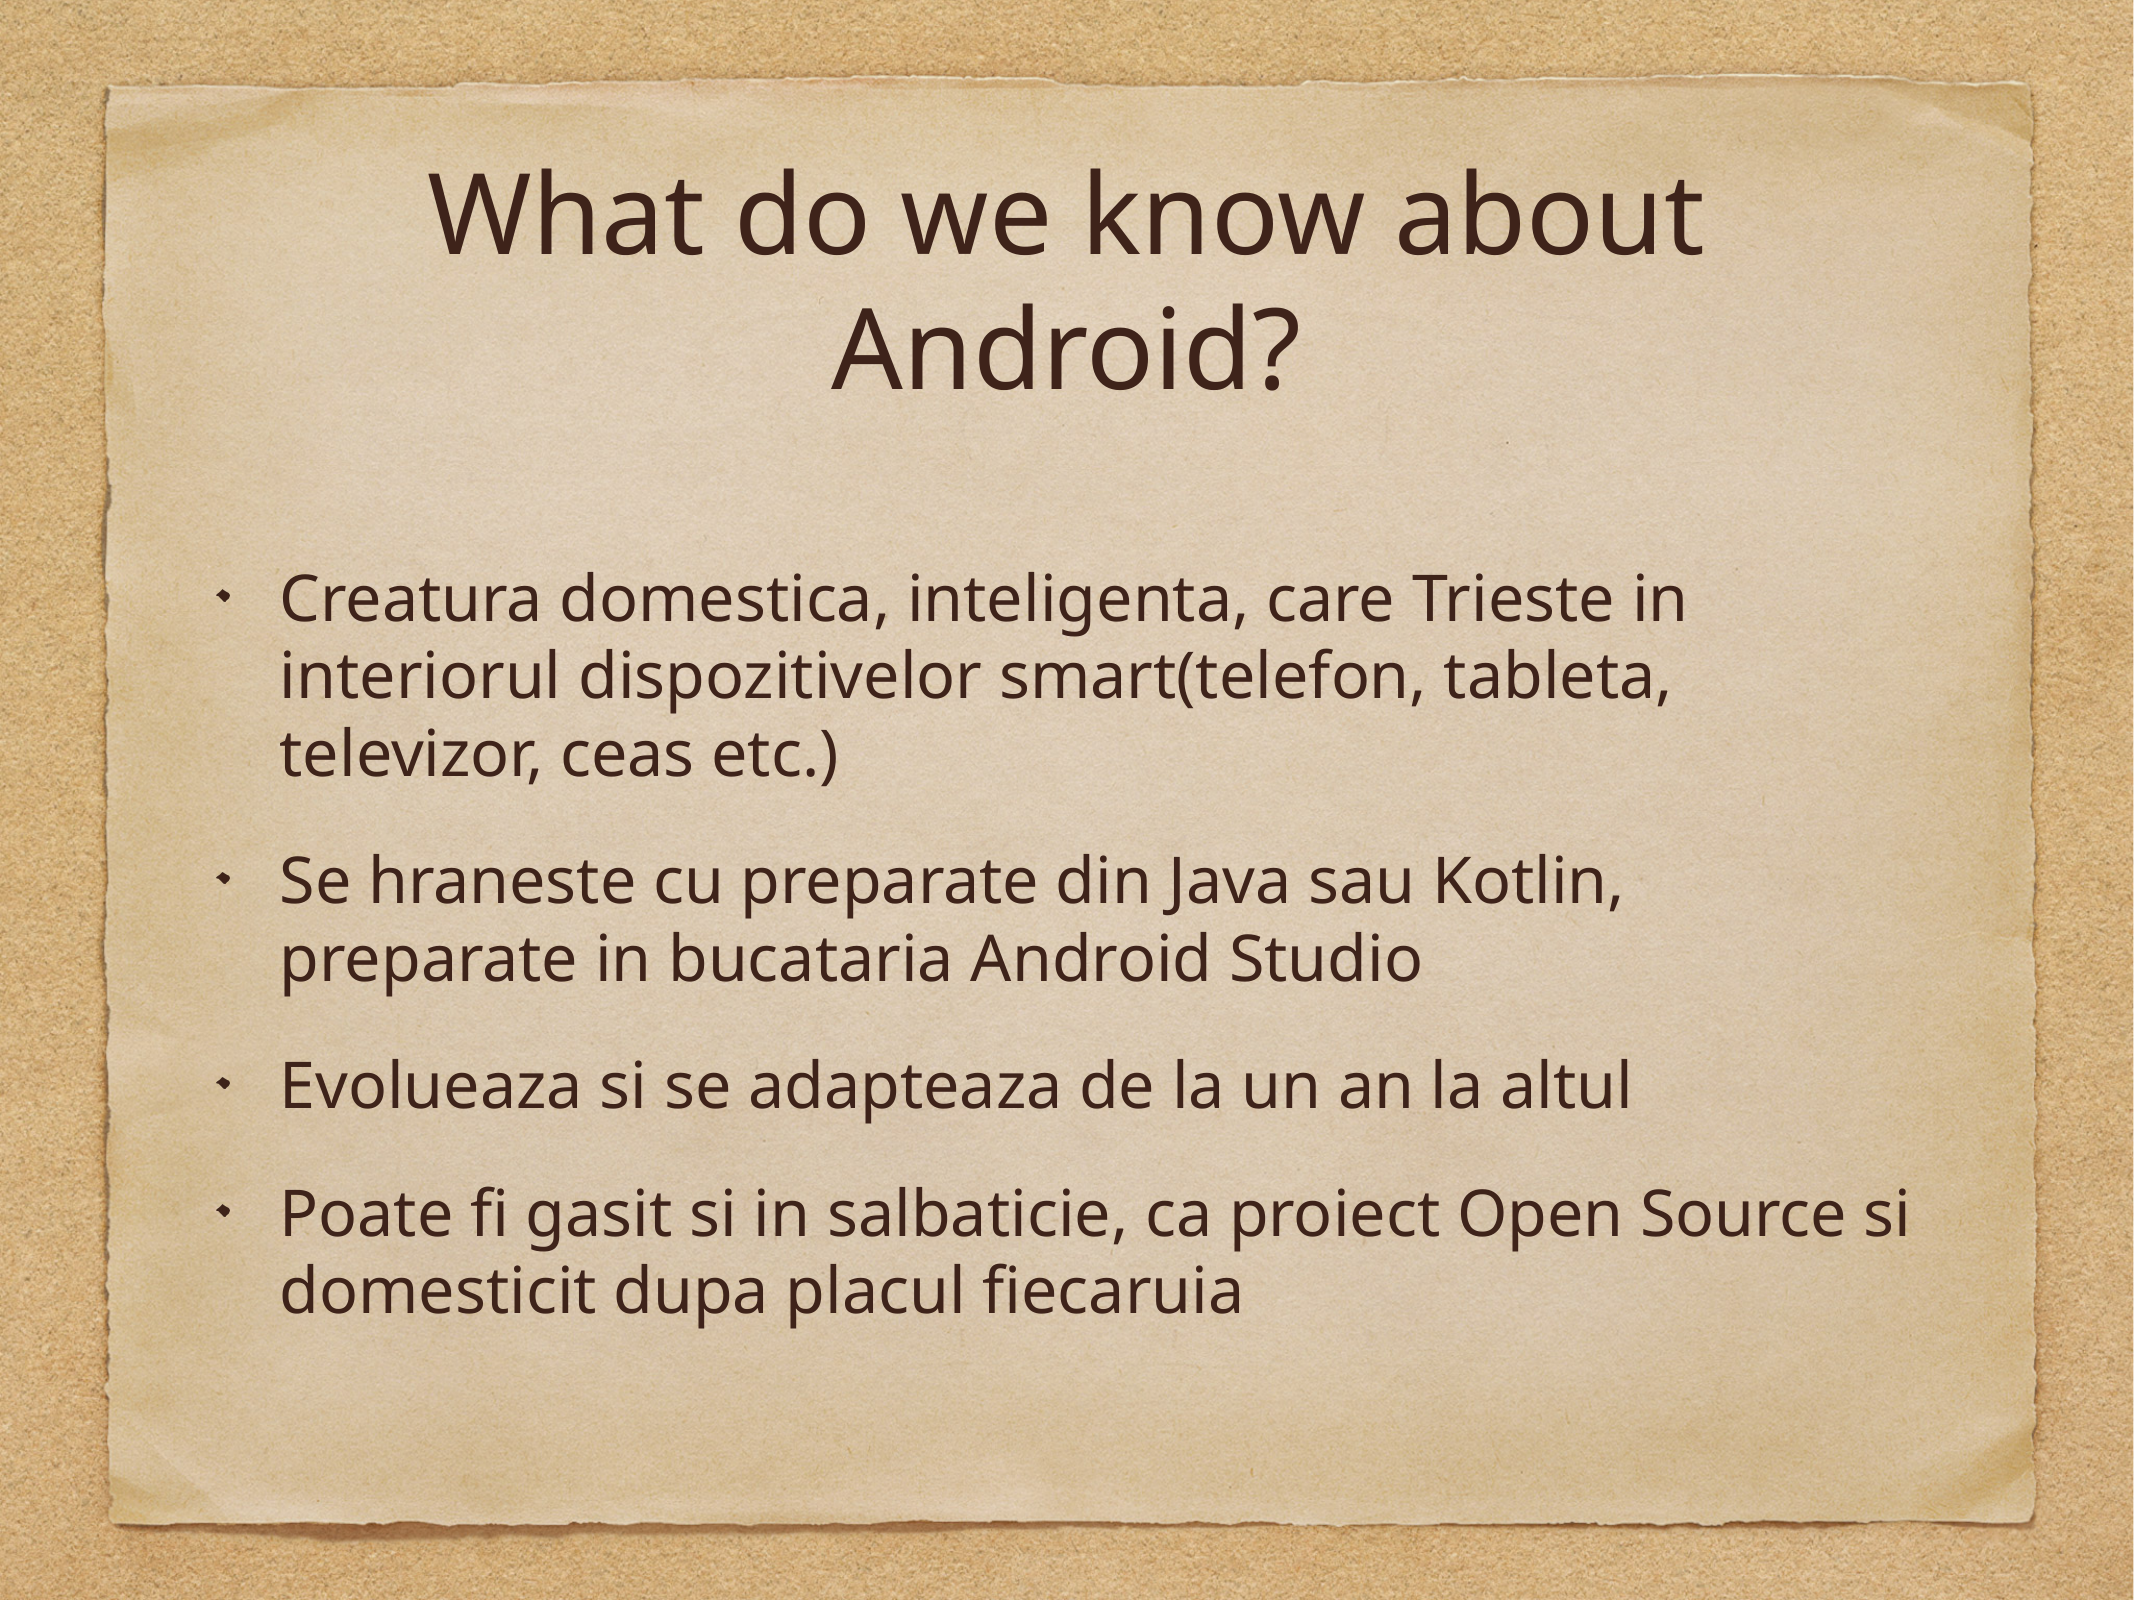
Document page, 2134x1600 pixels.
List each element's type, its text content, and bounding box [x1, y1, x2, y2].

title What do we know about Android? [207, 103, 1926, 451]
list Creatura domestica, inteligenta, care Trieste in interiorul dispozitivelor smart(telefon, tableta, televizor, ceas etc.) Se hraneste cu preparate din Java sau Kotlin, preparate in bucataria Android Studio Evolueaza si se adapteaza de la un an la altul Poate fi gasit si in salbaticie, ca proiect Open Source si domesticit dupa placul fiecaruia [207, 461, 1926, 1422]
picture [0, 0, 2134, 1600]
